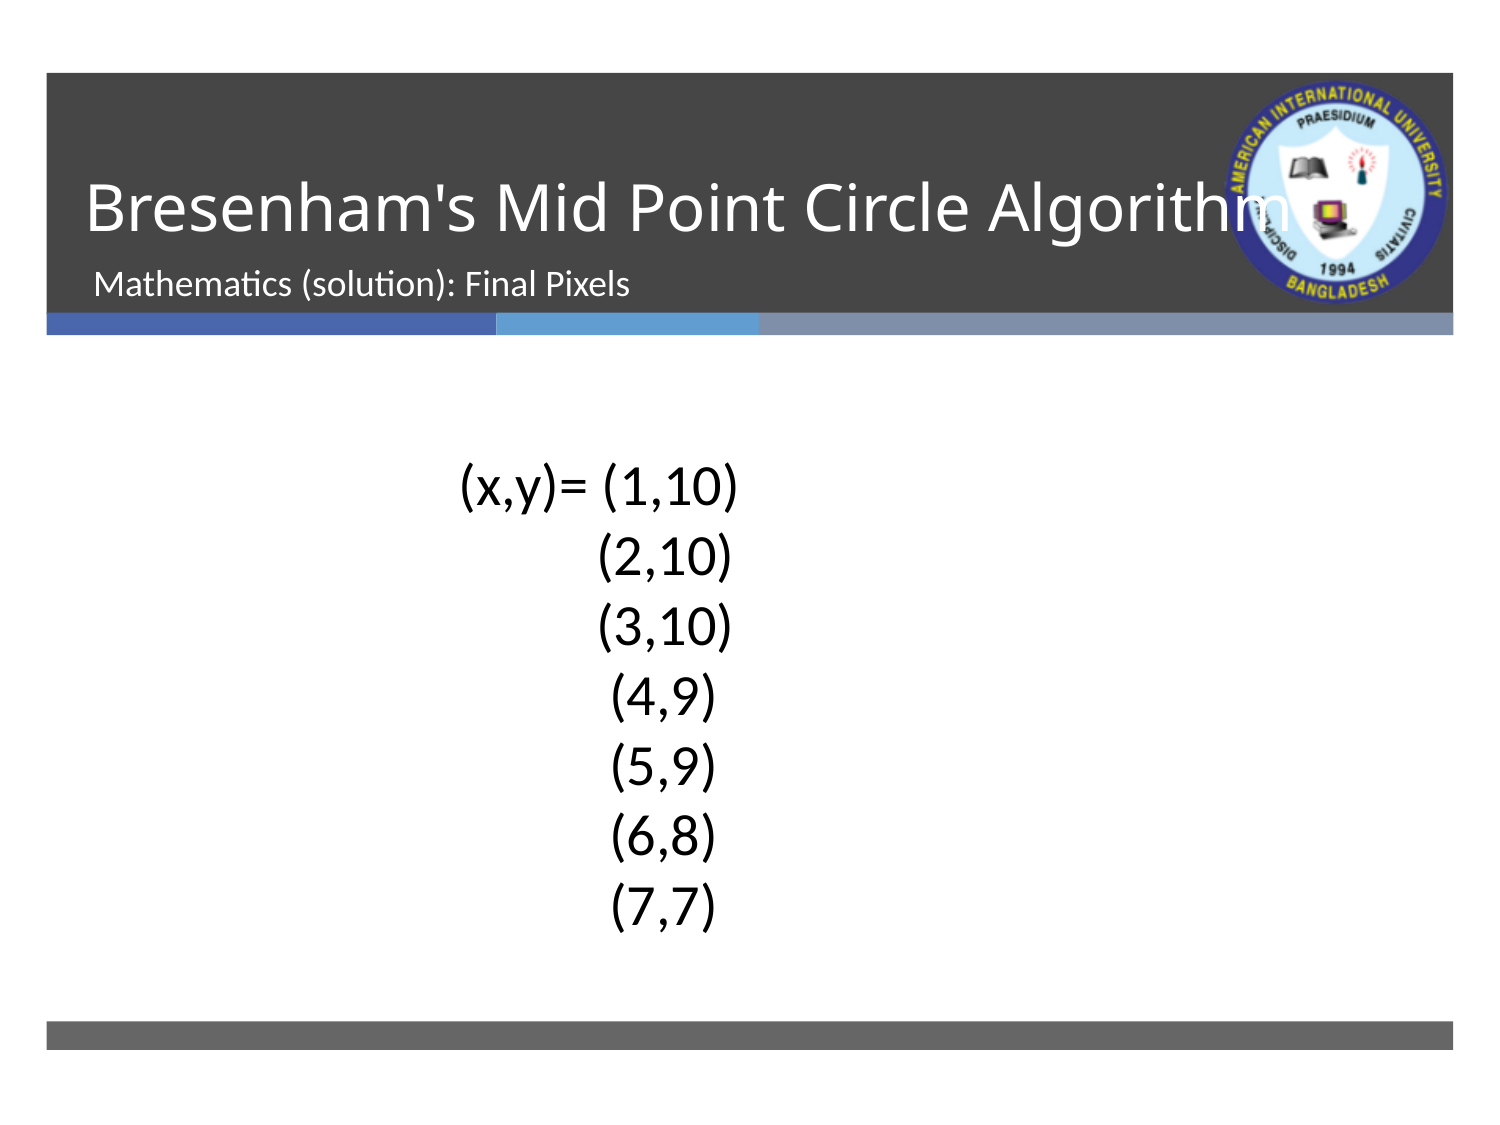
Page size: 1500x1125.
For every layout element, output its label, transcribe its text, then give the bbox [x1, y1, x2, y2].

title Bresenham's Mid Point Circle Algorithm [69, 73, 1351, 253]
text_box (x,y)= (1,10) (2,10) (3,10) (4,9) (5,9) (6,8) (7,7) [350, 439, 1101, 945]
subtitle Mathematics (solution): Final Pixels [78, 251, 1351, 331]
picture [1351, 75, 1454, 310]
